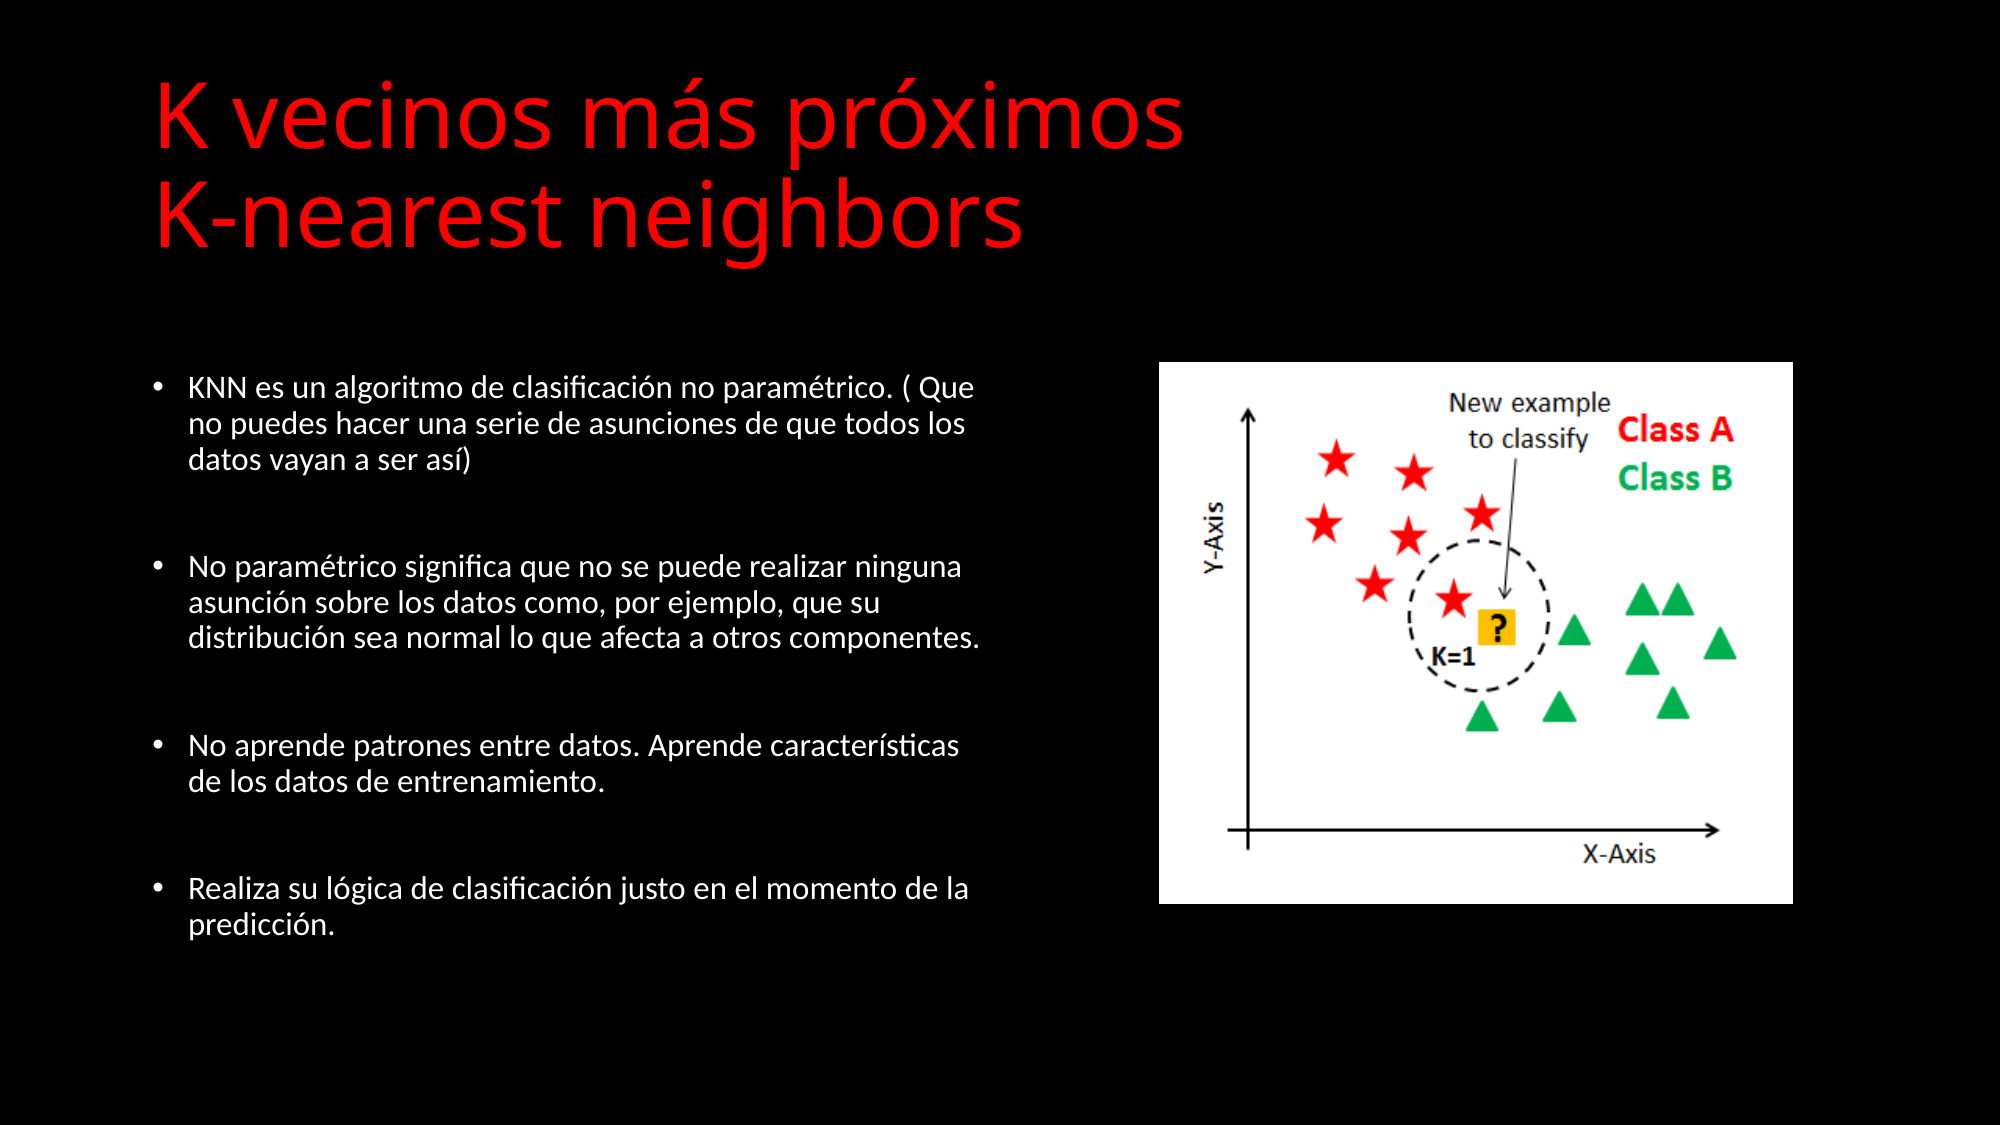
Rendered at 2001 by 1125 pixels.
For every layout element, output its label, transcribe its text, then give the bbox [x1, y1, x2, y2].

title K vecinos más próximos K-nearest neighbors [137, 59, 1863, 278]
picture [1159, 362, 1793, 904]
list KNN es un algoritmo de clasificación no paramétrico. ( Que no puedes hacer una serie de asunciones de que todos los datos vayan a ser así) No paramétrico significa que no se puede realizar ninguna asunción sobre los datos como, por ejemplo, que su distribución sea normal lo que afecta a otros componentes. No aprende patrones entre datos. Aprende características de los datos de entrenamiento. Realiza su lógica de clasificación justo en el momento de la predicción. [137, 363, 1000, 990]
